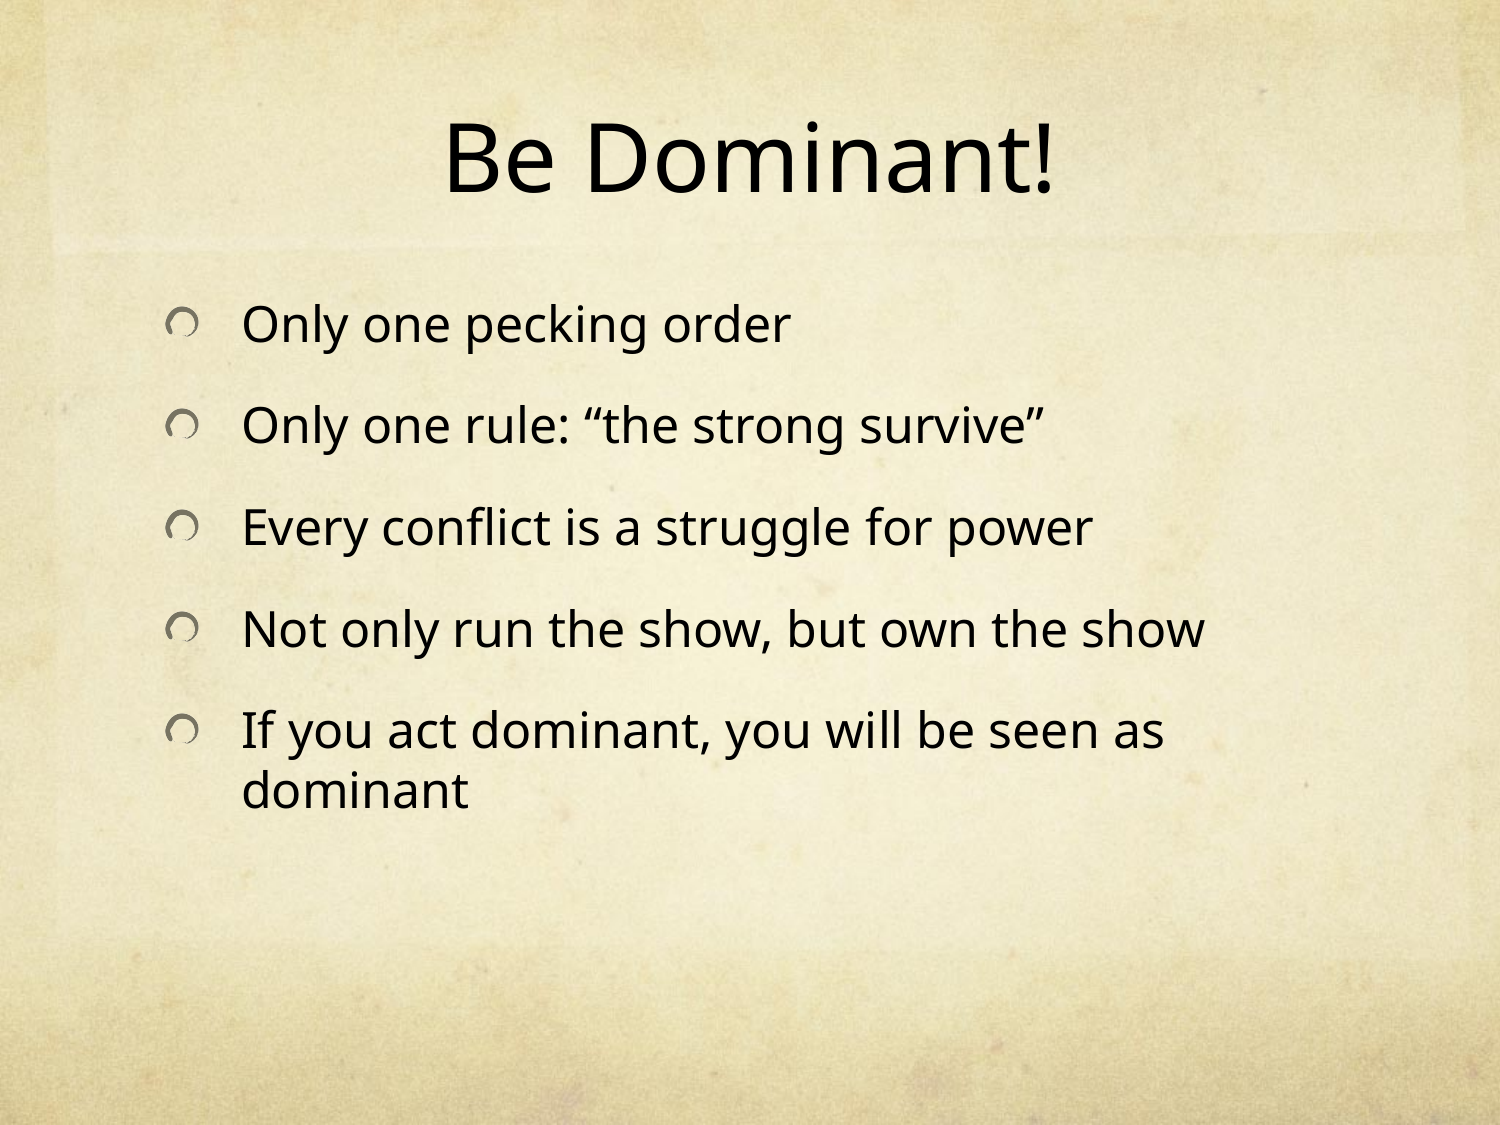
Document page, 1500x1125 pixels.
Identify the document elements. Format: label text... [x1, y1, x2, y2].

picture [0, 0, 1500, 1125]
list Only one pecking order Only one rule: “the strong survive” Every conflict is a struggle for power Not only run the show, but own the show If you act dominant, you will be seen as dominant [150, 284, 1350, 950]
title Be Dominant! [150, 82, 1350, 225]
